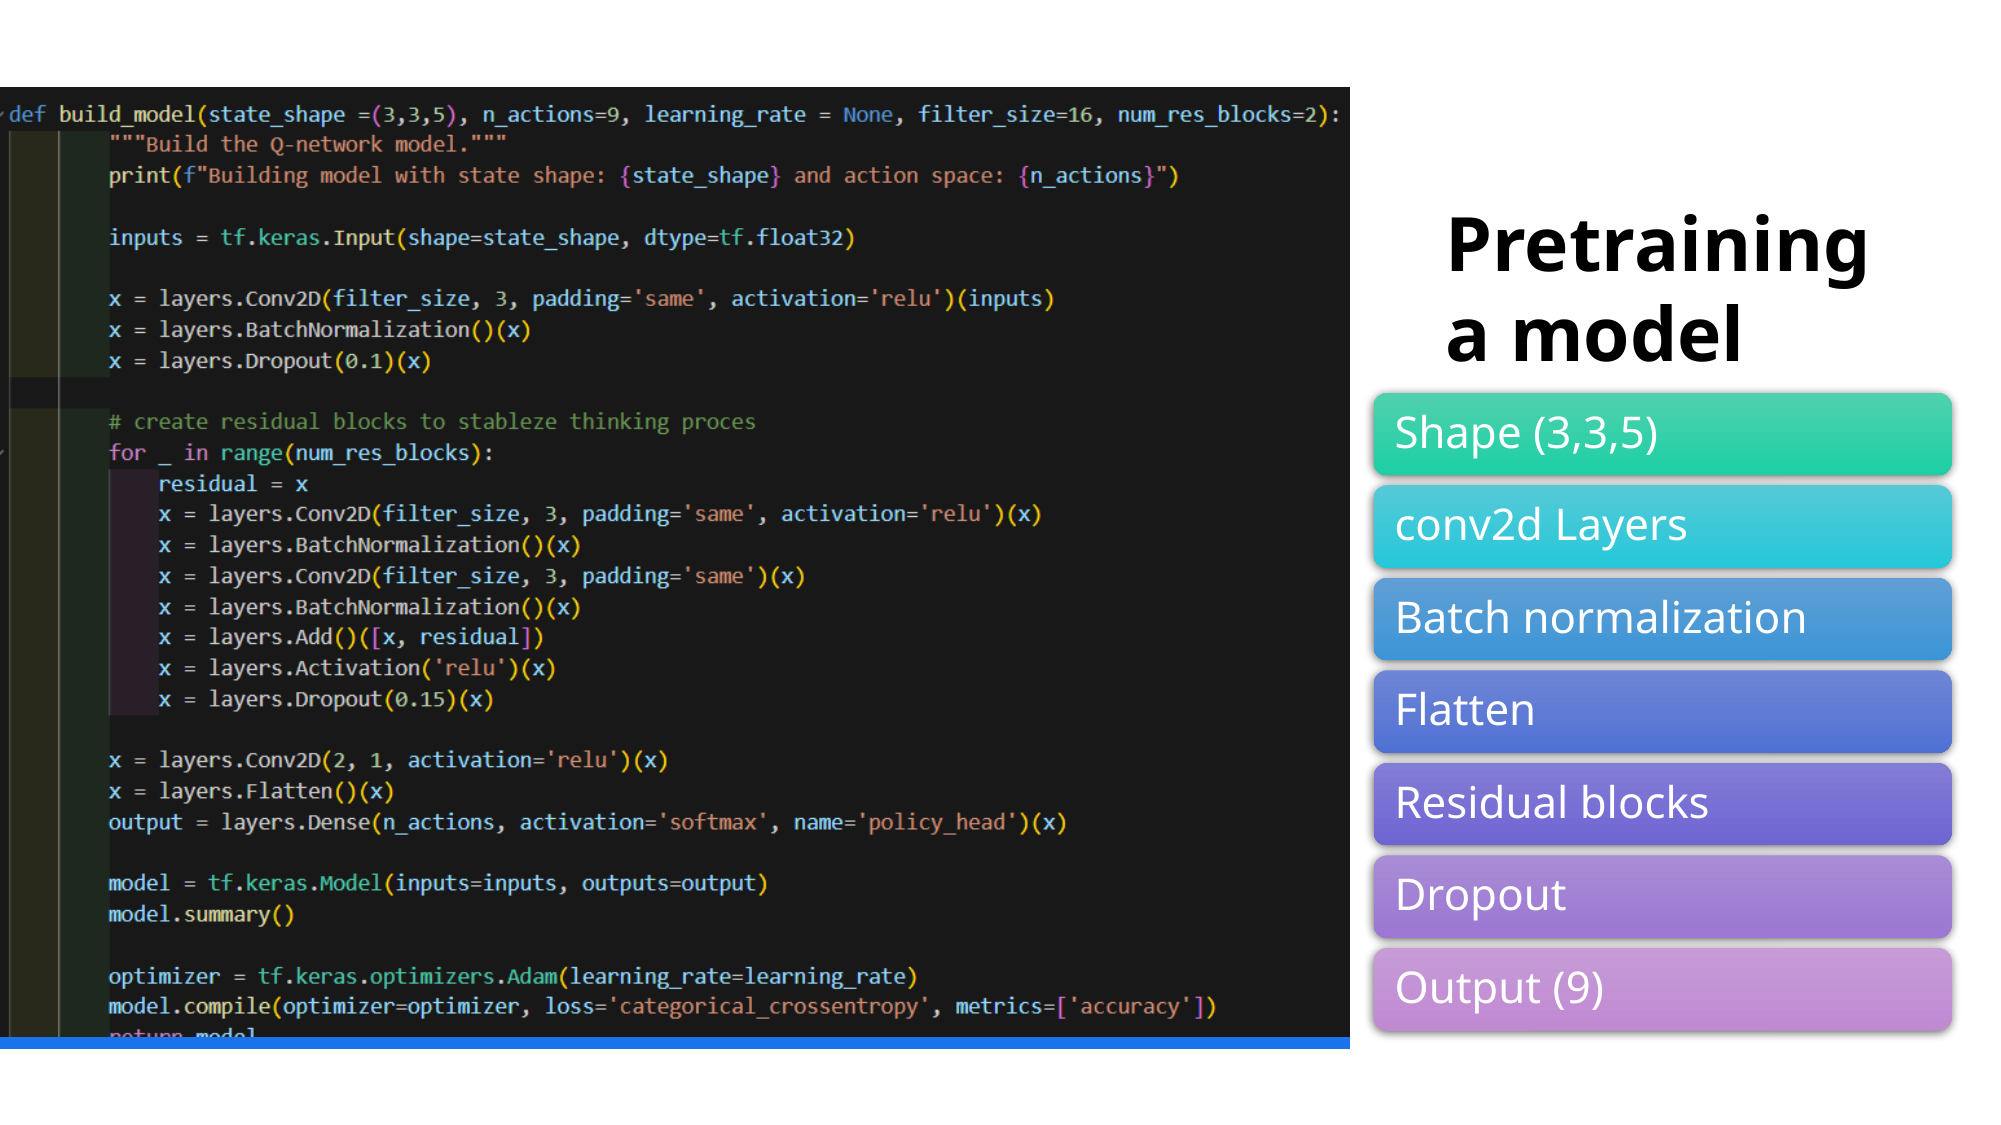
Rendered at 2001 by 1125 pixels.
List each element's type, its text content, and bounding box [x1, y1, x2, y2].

title Pretraining a model [1430, 87, 1892, 384]
text_box [0, 0, 2000, 1125]
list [1373, 384, 1952, 1039]
picture [0, 87, 1350, 1043]
